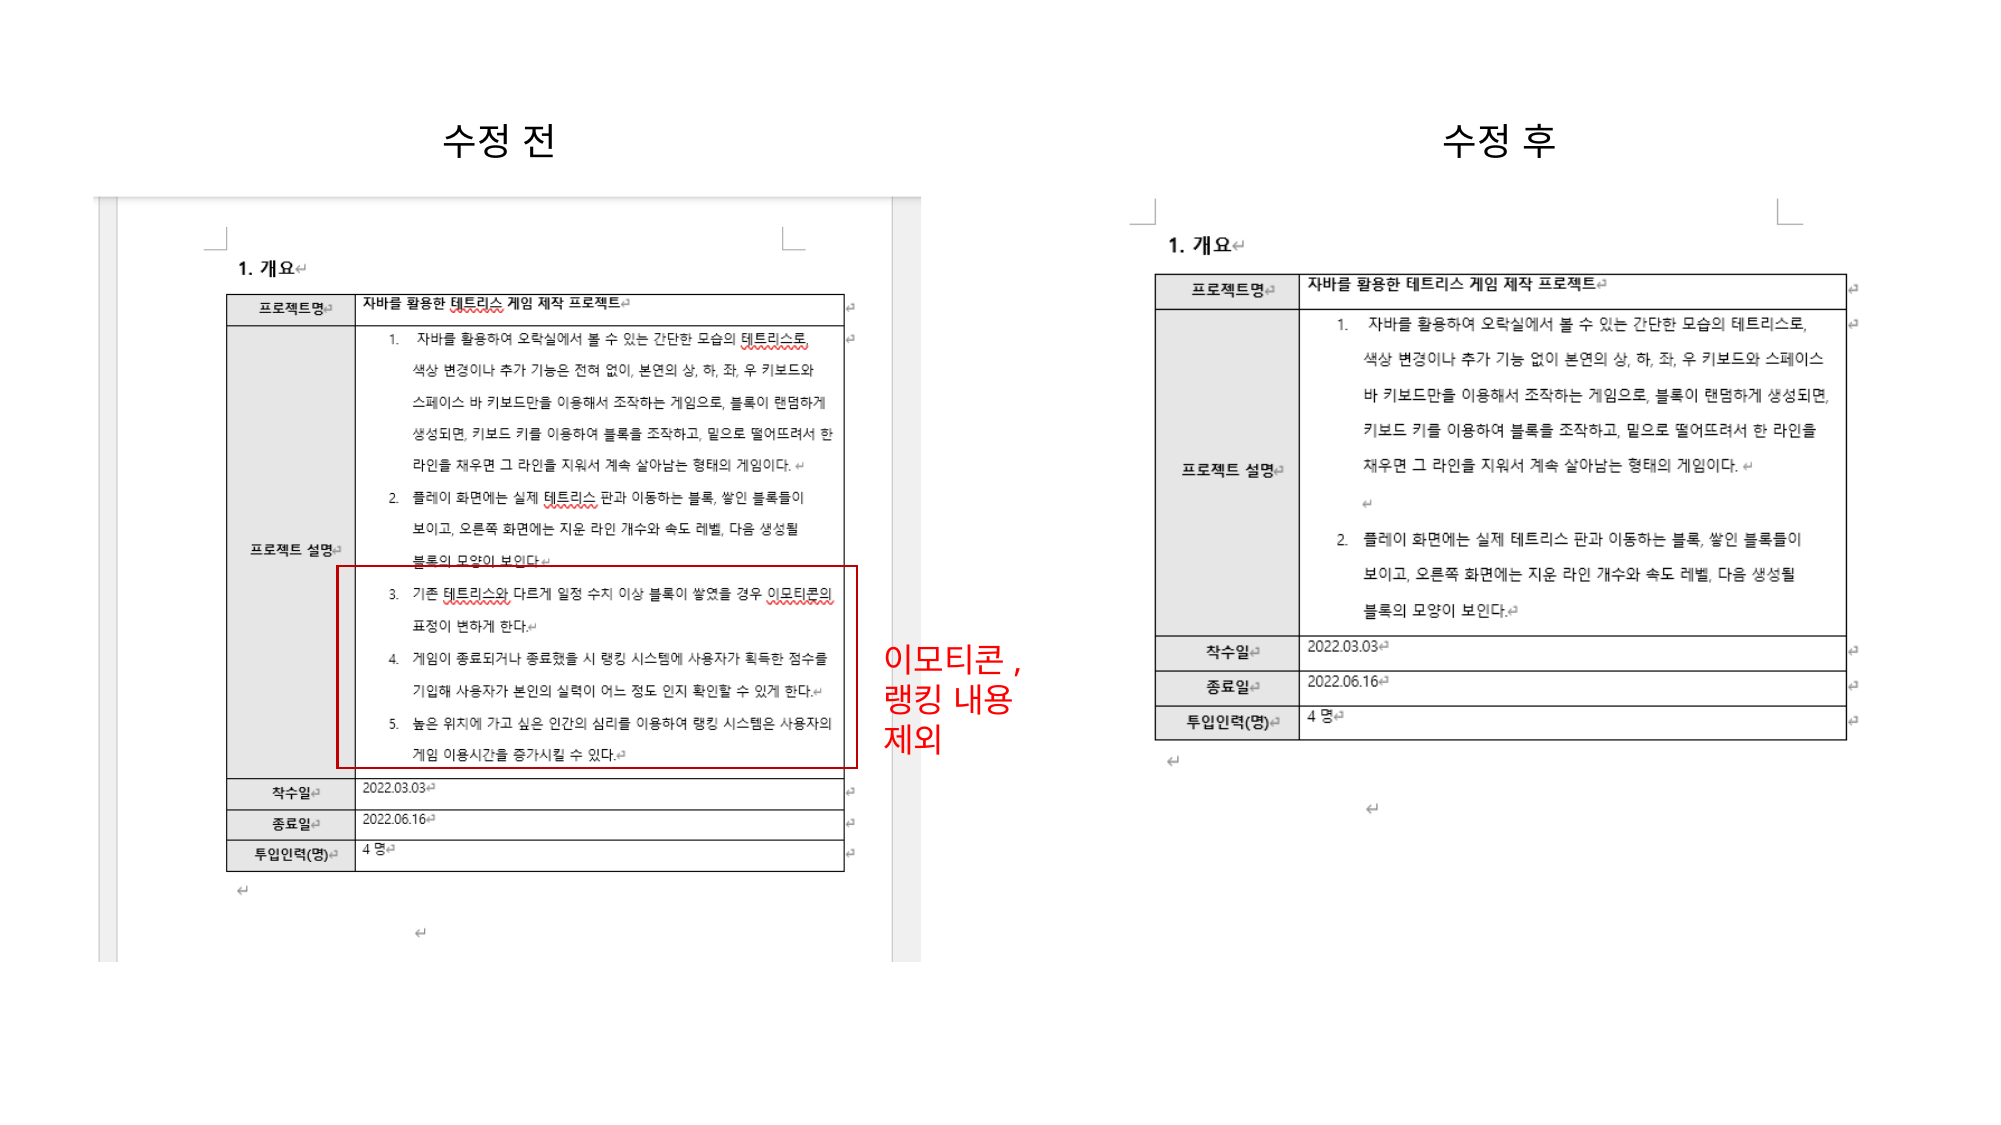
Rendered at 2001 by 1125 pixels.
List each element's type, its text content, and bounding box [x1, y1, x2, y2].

text_box 수정 전 [428, 110, 572, 170]
picture [1101, 170, 1881, 838]
picture [93, 190, 922, 962]
text_box 수정 후 [1428, 110, 1572, 170]
text_box 이모티콘, 랭킹 내용 제외 [922, 631, 1038, 767]
